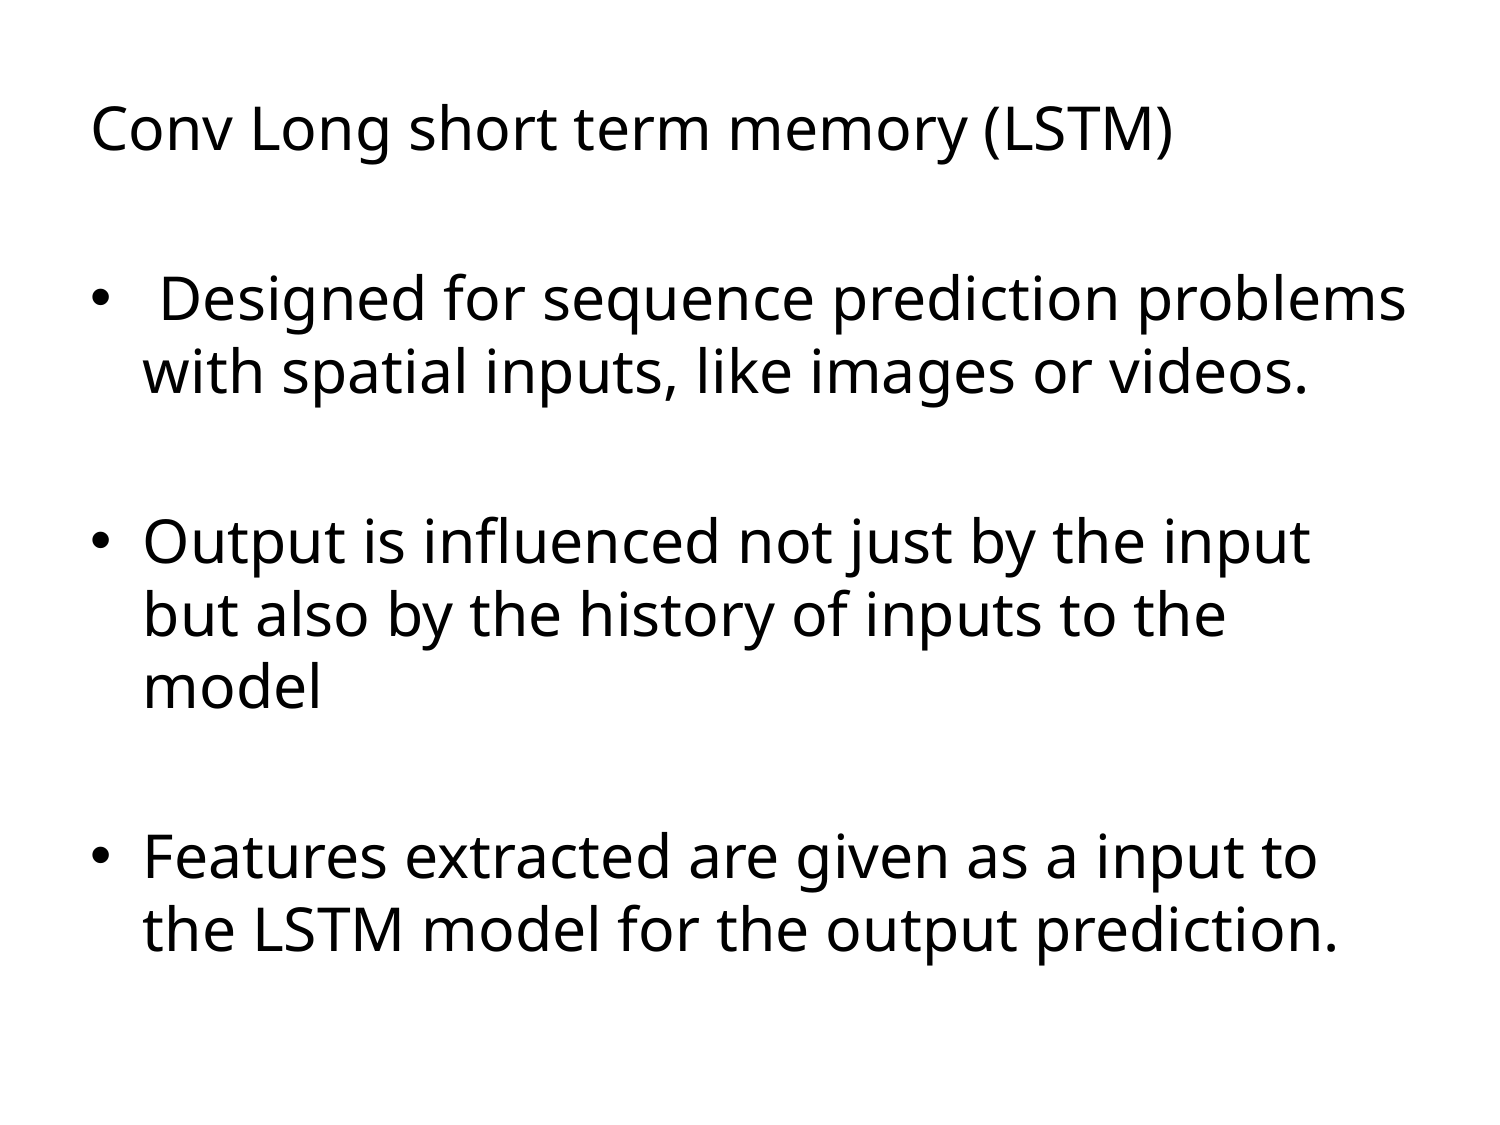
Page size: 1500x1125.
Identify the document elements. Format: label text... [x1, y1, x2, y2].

list Conv Long short term memory (LSTM) Designed for sequence prediction problems with spatial inputs, like images or videos. Output is influenced not just by the input but also by the history of inputs to the model Features extracted are given as a input to the LSTM model for the output prediction. [75, 82, 1425, 1005]
